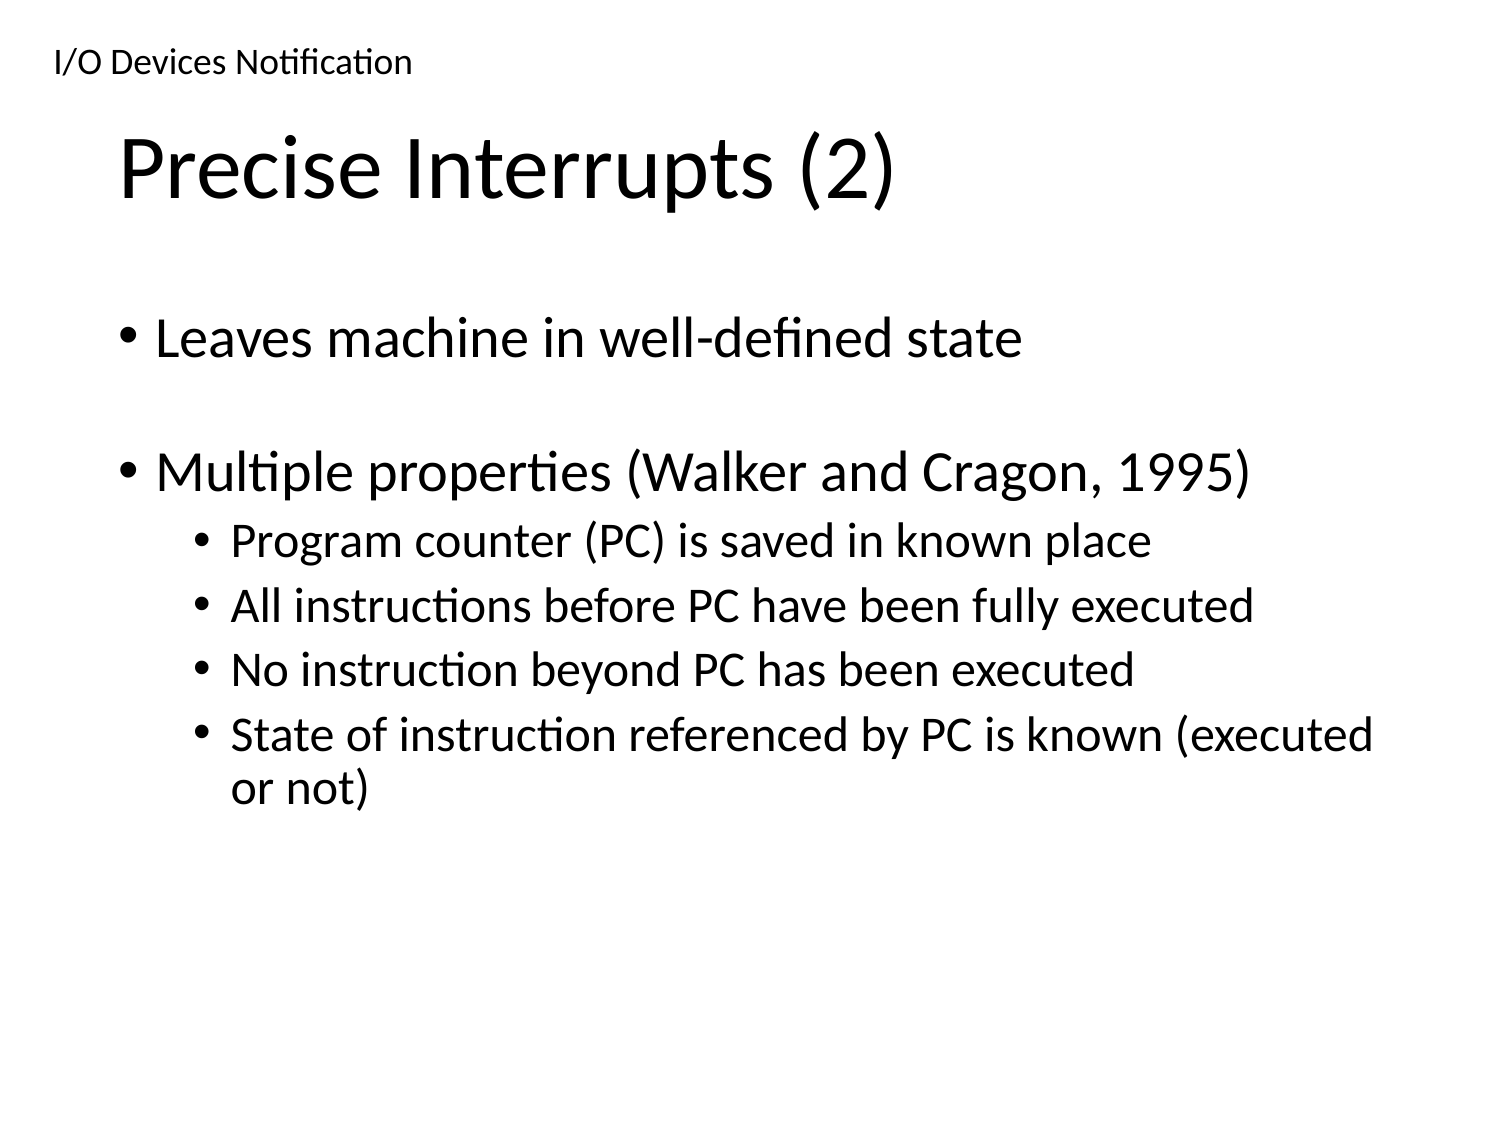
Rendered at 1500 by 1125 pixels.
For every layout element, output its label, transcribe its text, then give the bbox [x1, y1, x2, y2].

title Precise Interrupts (2) [103, 59, 1397, 278]
text_box I/O Devices Notification [38, 29, 434, 91]
list Leaves machine in well-defined state Multiple properties (Walker and Cragon, 1995) Program counter (PC) is saved in known place All instructions before PC have been fully executed No instruction beyond PC has been executed State of instruction referenced by PC is known (executed or not) [103, 299, 1397, 1014]
